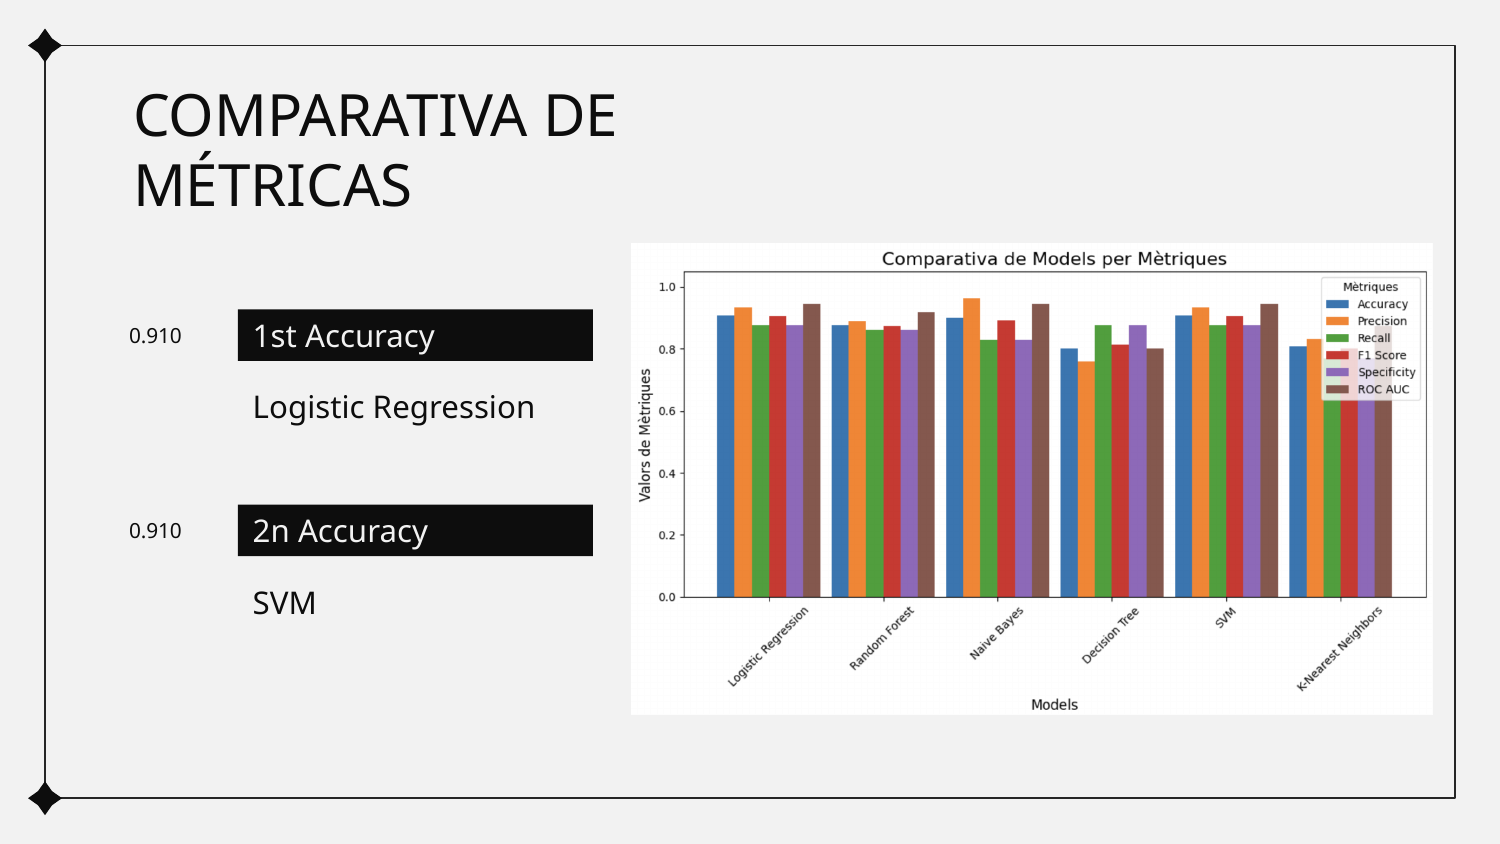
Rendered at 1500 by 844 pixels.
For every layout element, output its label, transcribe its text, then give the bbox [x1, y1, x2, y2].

subtitle 2n Accuracy [237, 504, 593, 557]
picture [630, 242, 1433, 716]
subtitle SVM [237, 560, 593, 643]
title 0.910 [93, 298, 218, 372]
subtitle 1st Accuracy [237, 309, 593, 361]
title 0.910 [93, 493, 218, 567]
subtitle Logistic Regression [237, 365, 593, 448]
title COMPARATIVA DE MÉTRICAS [118, 63, 838, 218]
